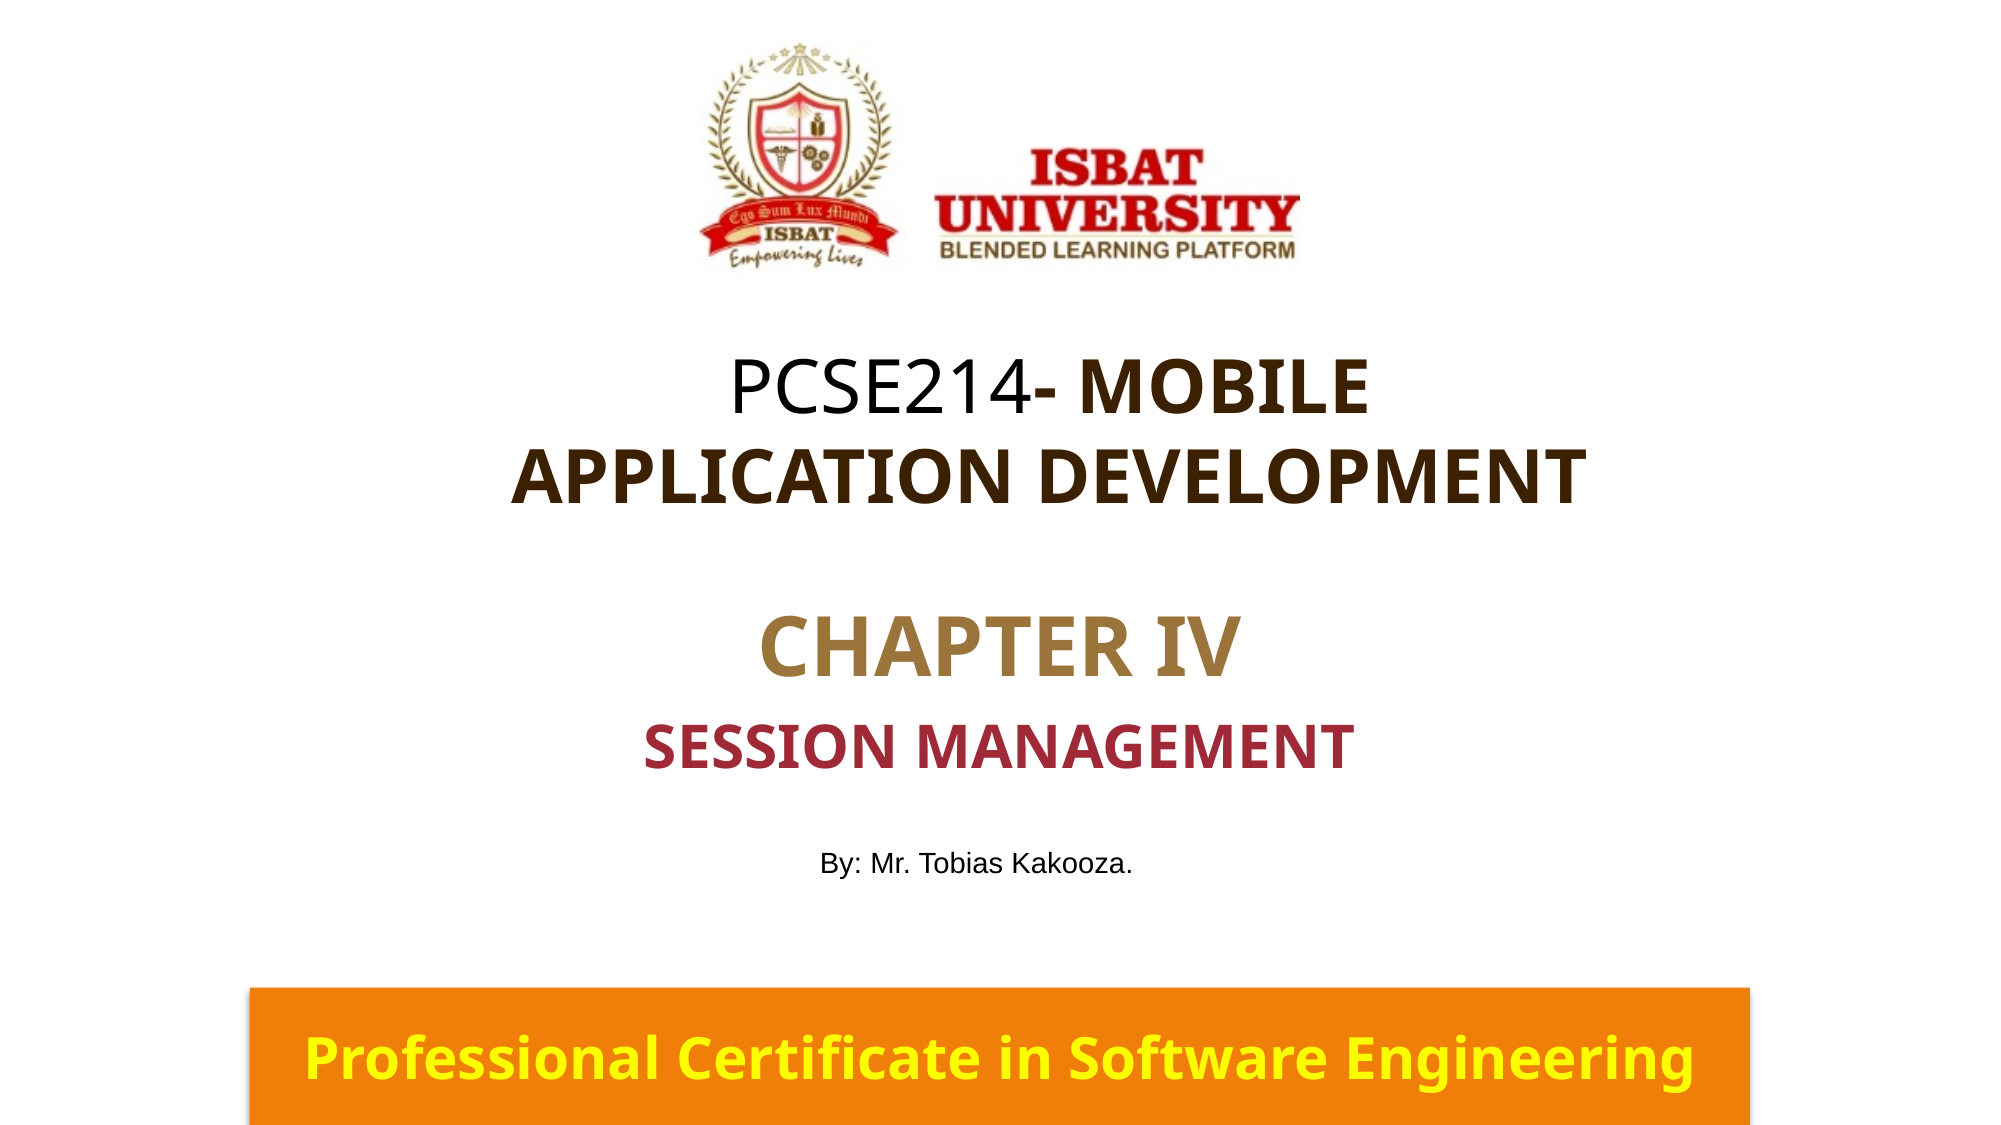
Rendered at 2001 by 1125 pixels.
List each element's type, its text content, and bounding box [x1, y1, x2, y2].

text_box Professional Certificate in Software Engineering [249, 987, 1750, 1125]
text_box CHAPTER IV SESSION MANAGEMENT [458, 586, 1542, 824]
text_box By: Mr. Tobias Kakooza. [487, 836, 1467, 887]
picture [699, 43, 1301, 275]
subtitle PCSE214- MOBILE APPLICATION DEVELOPMENT [487, 331, 1613, 447]
text_box [246, 984, 1754, 1125]
